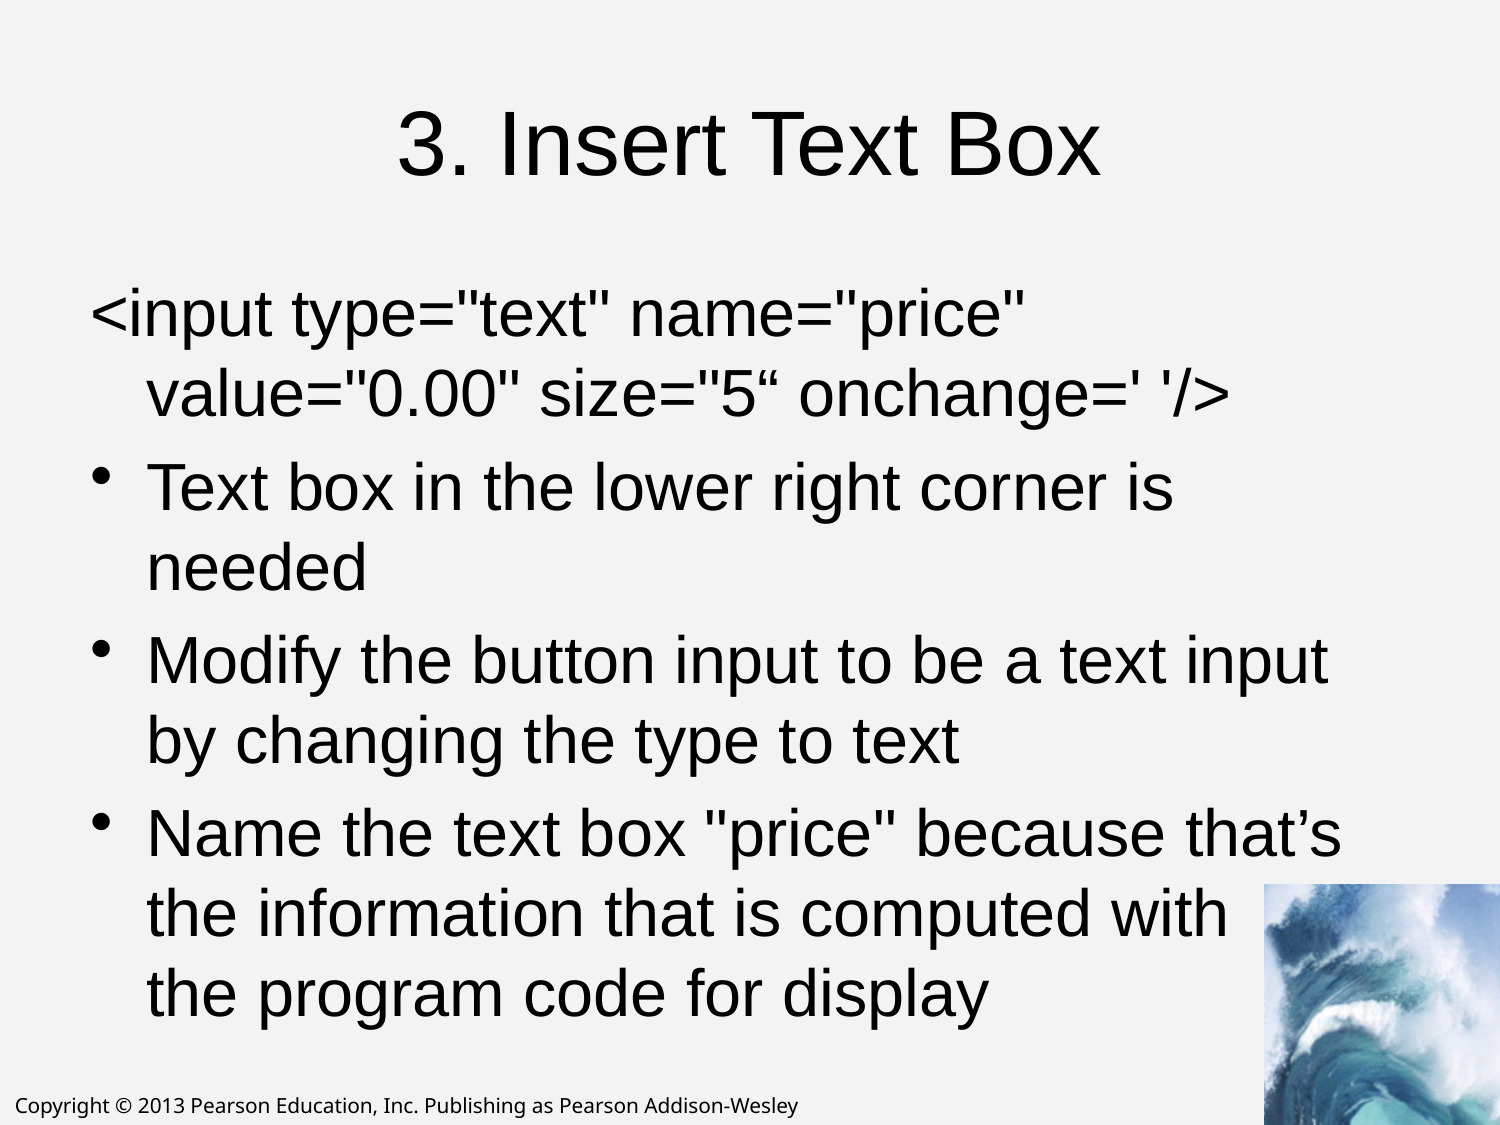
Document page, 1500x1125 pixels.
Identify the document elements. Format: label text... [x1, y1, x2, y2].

list <input type="text" name="price" value="0.00" size="5“ onchange=' '/> Text box in the lower right corner is needed Modify the button input to be a text input by changing the type to text Name the text box "price" because that’s the information that is computed with the program code for display [74, 262, 1426, 1006]
picture [1264, 884, 1500, 1125]
title 3. Insert Text Box [74, 44, 1426, 233]
